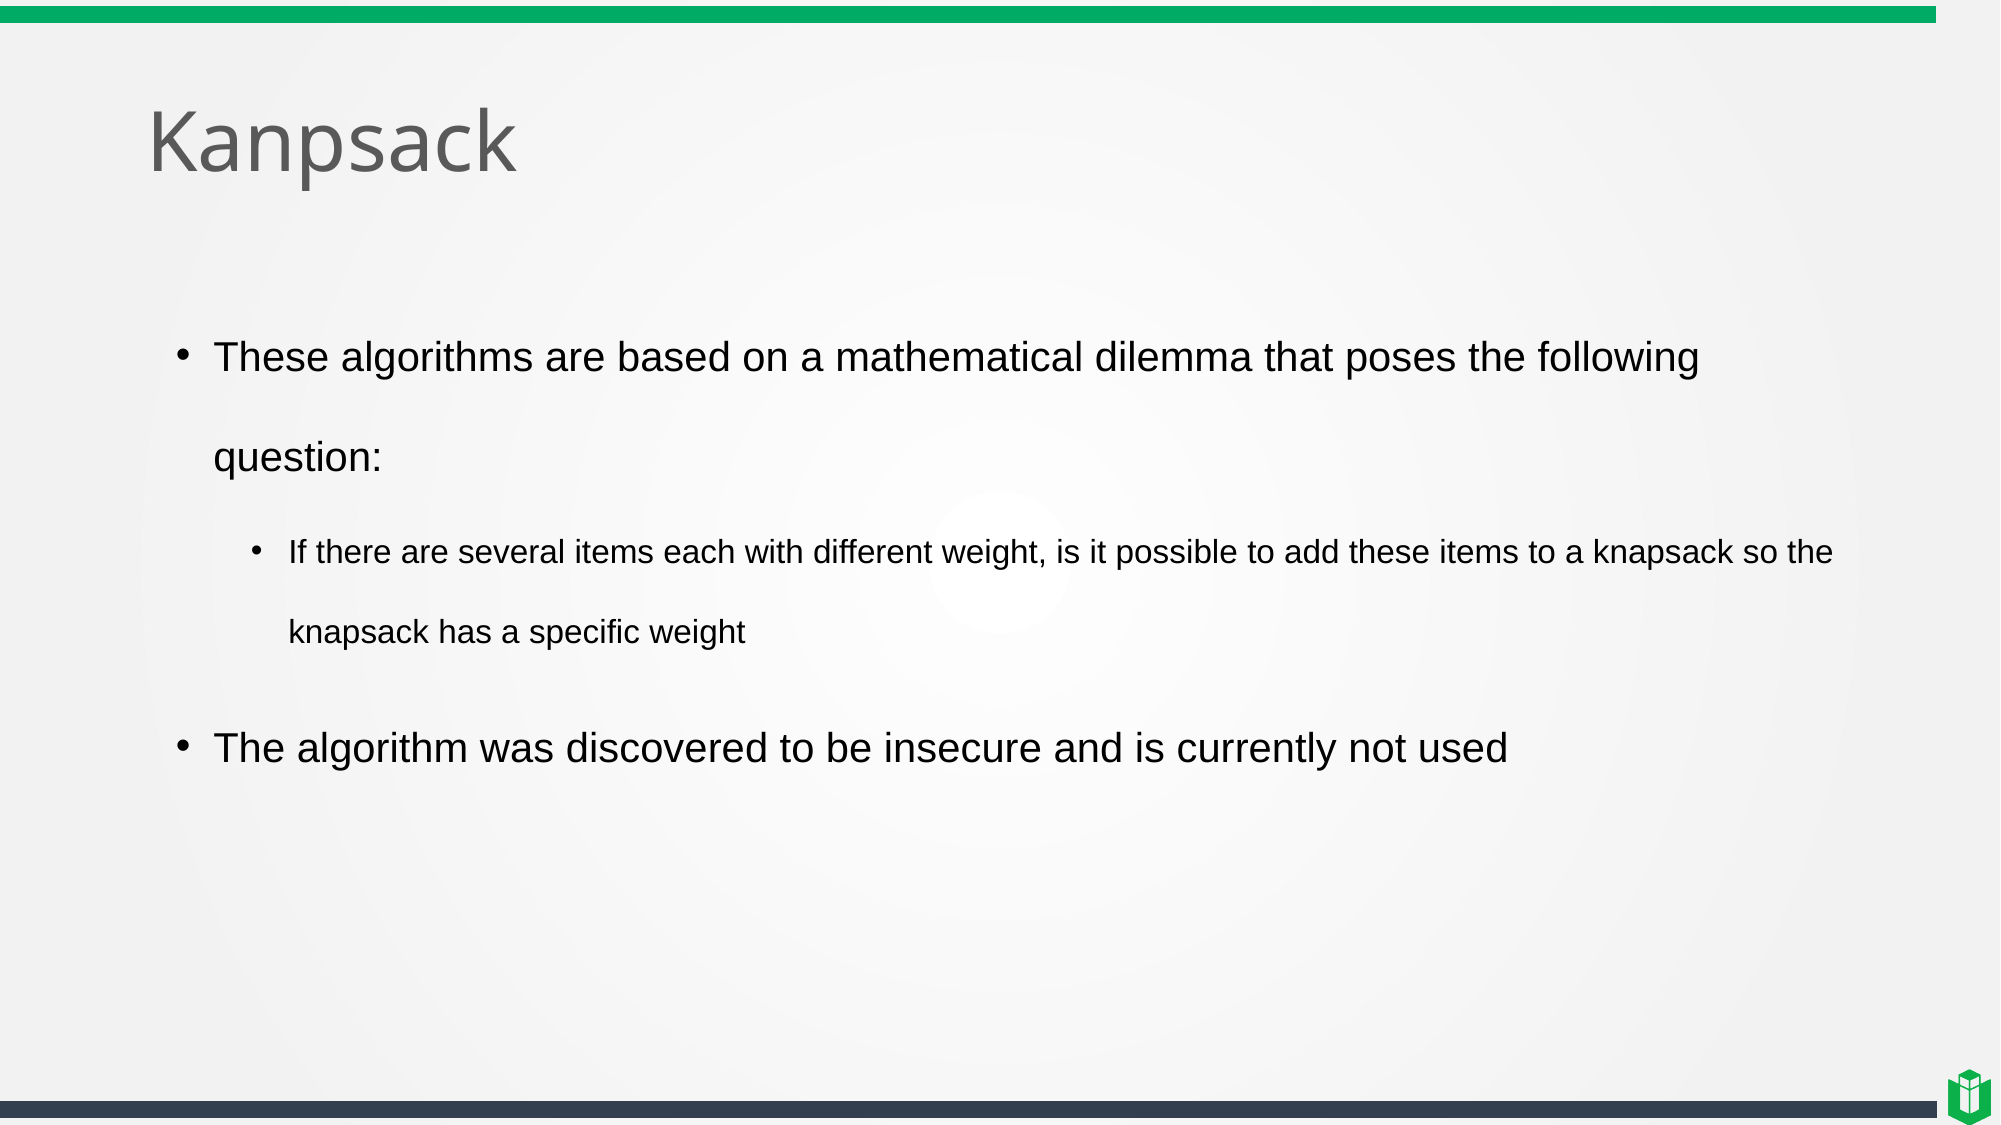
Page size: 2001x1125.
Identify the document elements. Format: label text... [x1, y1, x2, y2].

text_box These algorithms are based on a mathematical dilemma that poses the following question: If there are several items each with different weight, is it possible to add these items to a knapsack so the knapsack has a specific weight The algorithm was discovered to be insecure and is currently not used [160, 272, 1886, 986]
title Kanpsack [131, 84, 1886, 206]
picture [1945, 1068, 1992, 1125]
